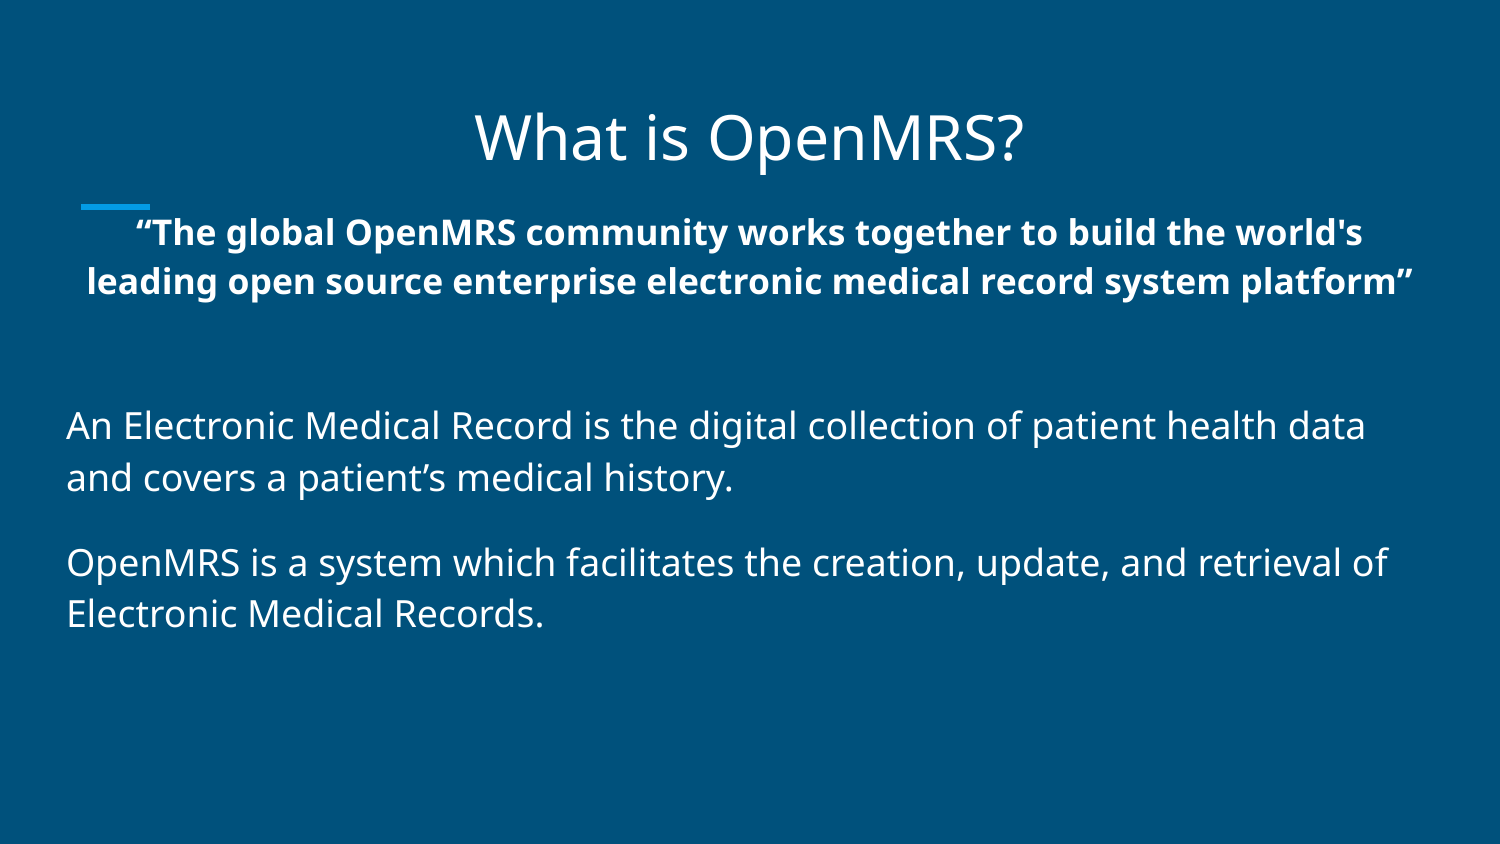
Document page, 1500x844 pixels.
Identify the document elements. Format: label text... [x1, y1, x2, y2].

picture [137, 603, 148, 627]
picture [1144, 415, 1155, 439]
picture [746, 552, 756, 576]
picture [301, 471, 305, 499]
picture [508, 599, 513, 626]
picture [703, 411, 708, 438]
picture [1077, 415, 1087, 439]
picture [227, 471, 237, 490]
picture [1250, 556, 1261, 575]
picture [979, 556, 990, 576]
picture [1201, 556, 1205, 575]
picture [1215, 556, 1231, 576]
picture [933, 419, 950, 439]
picture [670, 471, 688, 491]
picture [113, 471, 124, 491]
picture [603, 556, 616, 576]
picture [656, 467, 666, 491]
picture [1008, 556, 1019, 576]
picture [913, 556, 930, 576]
picture [482, 607, 486, 626]
picture [395, 419, 408, 439]
picture [539, 419, 550, 438]
picture [99, 419, 109, 438]
picture [567, 548, 580, 575]
picture [660, 419, 676, 439]
picture [190, 607, 206, 626]
picture [70, 601, 84, 626]
picture [1067, 552, 1078, 576]
picture [441, 607, 454, 627]
picture [547, 471, 561, 491]
picture [201, 550, 217, 575]
picture [1037, 548, 1041, 575]
picture [306, 471, 317, 491]
picture [1145, 556, 1161, 575]
picture [104, 556, 115, 576]
picture [389, 556, 405, 576]
picture [194, 415, 205, 439]
picture [389, 471, 405, 490]
picture [496, 607, 507, 627]
picture [784, 556, 800, 576]
picture [1010, 411, 1022, 438]
picture [767, 556, 777, 575]
picture [153, 607, 163, 626]
picture [362, 411, 379, 439]
picture [537, 548, 553, 575]
picture [1258, 411, 1263, 438]
picture [834, 556, 844, 575]
picture [1003, 556, 1007, 584]
picture [1333, 415, 1344, 439]
picture [769, 419, 784, 439]
picture [1235, 552, 1246, 576]
picture [367, 471, 383, 491]
picture [989, 419, 1006, 439]
picture [1243, 415, 1253, 439]
picture [210, 419, 220, 438]
picture [184, 471, 201, 490]
picture [419, 607, 435, 627]
picture [1294, 556, 1310, 575]
picture [1354, 556, 1372, 576]
picture [177, 419, 190, 439]
picture [515, 471, 526, 491]
picture [1192, 419, 1208, 439]
picture [1123, 419, 1127, 438]
picture [622, 415, 633, 439]
picture [269, 471, 284, 491]
picture [204, 471, 220, 491]
picture [991, 556, 995, 575]
picture [412, 419, 427, 439]
picture [1123, 556, 1138, 576]
picture [691, 419, 702, 439]
picture [486, 548, 502, 575]
picture [1275, 556, 1291, 576]
picture [99, 556, 103, 584]
picture [962, 419, 972, 438]
picture [1129, 419, 1139, 438]
picture [1290, 419, 1302, 439]
picture [888, 552, 899, 576]
picture [1314, 556, 1329, 576]
picture [127, 413, 141, 438]
picture [317, 599, 322, 626]
picture [454, 556, 481, 575]
picture [417, 556, 440, 575]
picture [290, 556, 305, 576]
picture [942, 556, 952, 575]
picture [96, 471, 107, 490]
picture [1175, 419, 1186, 438]
picture [1101, 419, 1117, 439]
picture [398, 601, 414, 626]
picture [516, 419, 533, 439]
picture [308, 413, 334, 438]
picture [847, 556, 863, 576]
picture [719, 556, 732, 576]
picture [761, 548, 766, 575]
picture [698, 556, 714, 576]
picture [1303, 411, 1307, 438]
picture [375, 552, 385, 576]
picture [723, 419, 740, 447]
picture [410, 467, 421, 491]
picture [683, 552, 694, 576]
picture [166, 607, 184, 627]
picture [1376, 548, 1388, 575]
picture [342, 467, 353, 491]
picture [607, 463, 623, 490]
picture [1348, 419, 1363, 439]
picture [694, 471, 698, 490]
picture [892, 419, 905, 439]
picture [956, 419, 960, 438]
picture [908, 415, 919, 439]
picture [121, 556, 137, 576]
picture [1264, 419, 1274, 438]
picture [582, 556, 597, 576]
picture [338, 607, 351, 627]
picture [1313, 419, 1328, 439]
picture [476, 419, 492, 439]
picture [99, 607, 115, 627]
picture [527, 463, 532, 490]
picture [518, 556, 531, 576]
picture [222, 549, 238, 576]
title What is OpenMRS? [63, 75, 1437, 188]
picture [93, 419, 97, 438]
picture [1082, 556, 1098, 576]
picture [595, 419, 608, 439]
picture [279, 419, 292, 439]
picture [519, 607, 532, 627]
picture [455, 413, 471, 438]
picture [1035, 419, 1052, 447]
picture [125, 463, 129, 490]
picture [565, 471, 580, 491]
picture [241, 471, 254, 491]
picture [643, 419, 654, 438]
picture [498, 419, 511, 439]
picture [810, 419, 823, 439]
picture [167, 550, 192, 575]
picture [1025, 556, 1036, 576]
picture [120, 607, 133, 627]
picture [755, 415, 766, 439]
picture [284, 607, 300, 627]
picture [465, 471, 488, 490]
picture [358, 556, 371, 576]
picture [341, 419, 357, 439]
picture [337, 556, 354, 584]
picture [815, 556, 828, 576]
picture [412, 556, 416, 575]
picture [247, 419, 263, 438]
picture [494, 471, 510, 491]
picture [936, 556, 940, 575]
picture [1057, 419, 1072, 439]
picture [69, 549, 92, 576]
picture [553, 411, 570, 439]
picture [639, 471, 652, 491]
picture [262, 556, 275, 576]
picture [1047, 556, 1062, 576]
picture [1213, 419, 1228, 439]
picture [145, 471, 159, 491]
picture [68, 471, 83, 491]
picture [638, 411, 642, 438]
picture [870, 419, 886, 439]
picture [163, 471, 181, 491]
picture [222, 607, 235, 627]
picture [828, 419, 846, 439]
picture [459, 607, 476, 627]
picture [143, 556, 159, 575]
picture [321, 556, 334, 576]
picture [156, 419, 172, 439]
picture [1167, 548, 1184, 576]
picture [305, 607, 316, 627]
picture [699, 471, 724, 499]
picture [868, 556, 883, 576]
picture [91, 471, 95, 490]
picture [431, 471, 444, 491]
picture [223, 419, 241, 439]
list “The global OpenMRS community works together to build the world's leading open source enterprise electronic medical record system platform” An Electronic Medical Record is the digital collection of patient health data and covers a patient’s medical history. OpenMRS is a system which facilitates the creation, update, and retrieval of Electronic Medical Records. [51, 189, 1449, 406]
picture [460, 471, 464, 490]
picture [322, 471, 337, 491]
picture [355, 607, 370, 627]
picture [649, 552, 659, 576]
picture [1170, 411, 1174, 438]
picture [251, 601, 277, 626]
picture [663, 556, 678, 576]
picture [67, 413, 89, 438]
